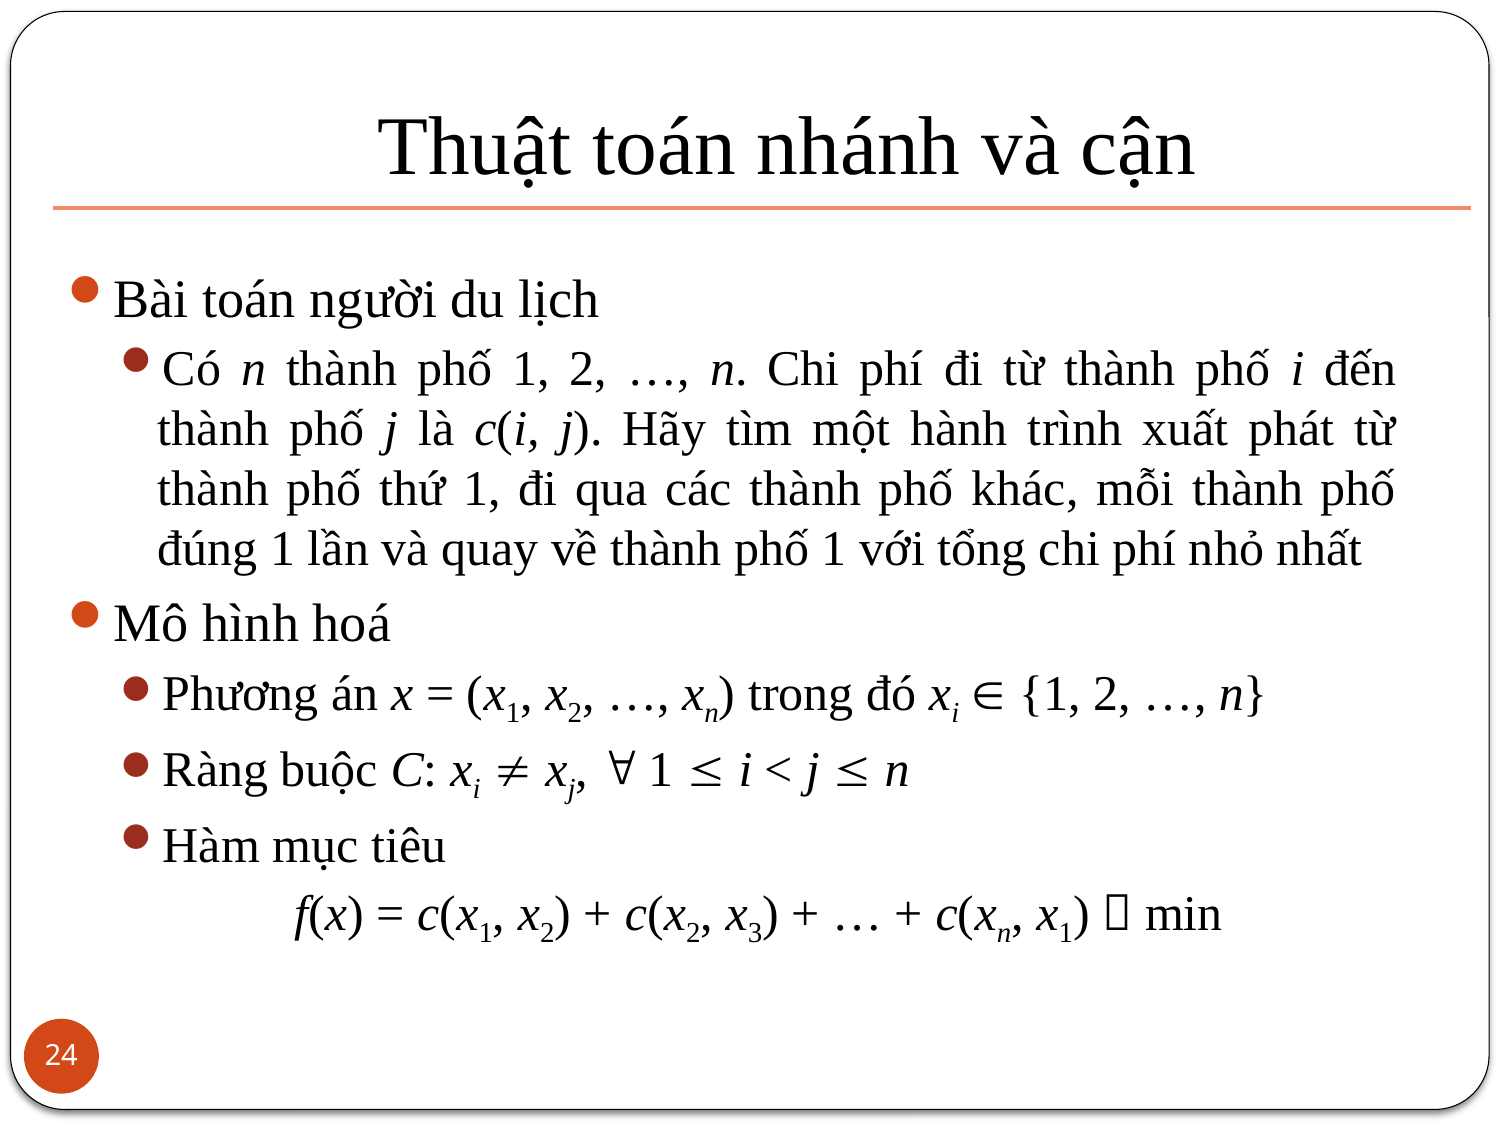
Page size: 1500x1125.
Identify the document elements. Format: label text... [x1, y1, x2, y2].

title Thuật toán nhánh và cận [150, 19, 1425, 206]
list Bài toán người du lịch Có n thành phố 1, 2, …, n. Chi phí đi từ thành phố i đến thành phố j là c(i, j). Hãy tìm một hành trình xuất phát từ thành phố thứ 1, đi qua các thành phố khác, mỗi thành phố đúng 1 lần và quay về thành phố 1 với tổng chi phí nhỏ nhất Mô hình hoá Phương án x = (x1, x2, …, xn) trong đó xi  {1, 2, …, n} Ràng buộc C: xi  xj,  1  i < j  n Hàm mục tiêu f(x) = c(x1, x2) + c(x2, x3) + … + c(xn, x1)  min [53, 255, 1412, 988]
slide_number 24 [23, 1018, 99, 1094]
